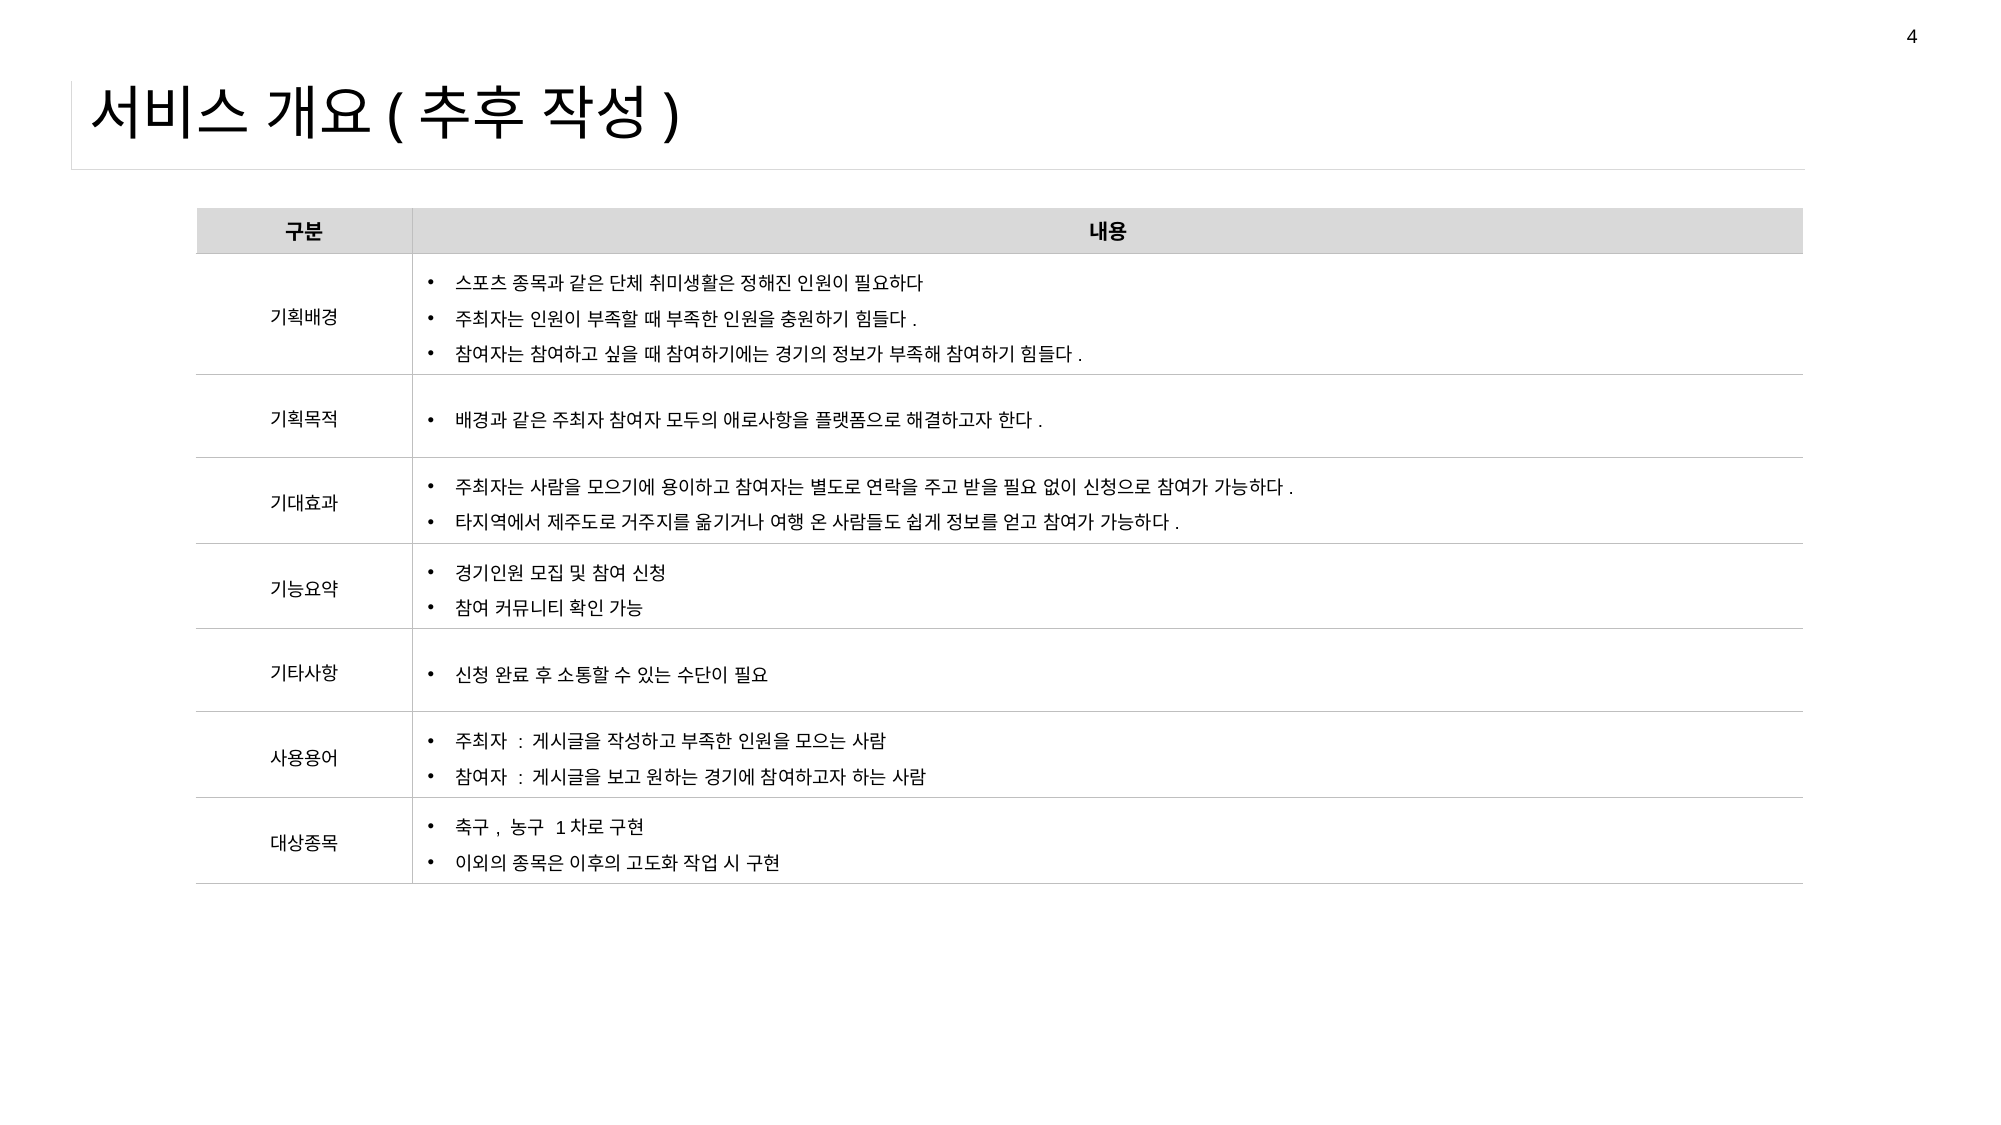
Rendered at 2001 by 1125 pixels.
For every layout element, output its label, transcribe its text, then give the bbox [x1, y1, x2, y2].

table_header 구분 [197, 208, 412, 253]
table_cell 축구, 농구 1차로 구현 이외의 종목은 이후의 고도화 작업 시 구현 [413, 798, 1803, 883]
table_cell 신청 완료 후 소통할 수 있는 수단이 필요 [413, 629, 1803, 711]
table_header 내용 [413, 208, 1803, 253]
table_cell 사용용어 [197, 712, 412, 797]
table_cell 주최자는 사람을 모으기에 용이하고 참여자는 별도로 연락을 주고 받을 필요 없이 신청으로 참여가 가능하다. 타지역에서 제주도로 거주지를 옮기거나 여행 온 사람들도 쉽게 정보를 얻고 참여가 가능하다. [413, 458, 1803, 543]
table_cell 주최자 : 게시글을 작성하고 부족한 인원을 모으는 사람 참여자 : 게시글을 보고 원하는 경기에 참여하고자 하는 사람 [413, 712, 1803, 797]
title 서비스 개요(추후 작성) [74, 61, 1949, 162]
table_cell 배경과 같은 주최자 참여자 모두의 애로사항을 플랫폼으로 해결하고자 한다. [413, 375, 1803, 457]
table_cell 기타사항 [197, 629, 412, 711]
text_box 4 [1892, 17, 2000, 58]
table_cell 기대효과 [197, 458, 412, 543]
table_cell 경기인원 모집 및 참여 신청 참여 커뮤니티 확인 가능 [413, 544, 1803, 628]
table_cell 스포츠 종목과 같은 단체 취미생활은 정해진 인원이 필요하다 주최자는 인원이 부족할 때 부족한 인원을 충원하기 힘들다. 참여자는 참여하고 싶을 때 참여하기에는 경기의 정보가 부족해 참여하기 힘들다. [413, 254, 1803, 374]
table_cell 기획배경 [197, 254, 412, 374]
table_cell 기획목적 [197, 375, 412, 457]
table_cell 대상종목 [197, 798, 412, 883]
table_cell 기능요약 [197, 544, 412, 628]
